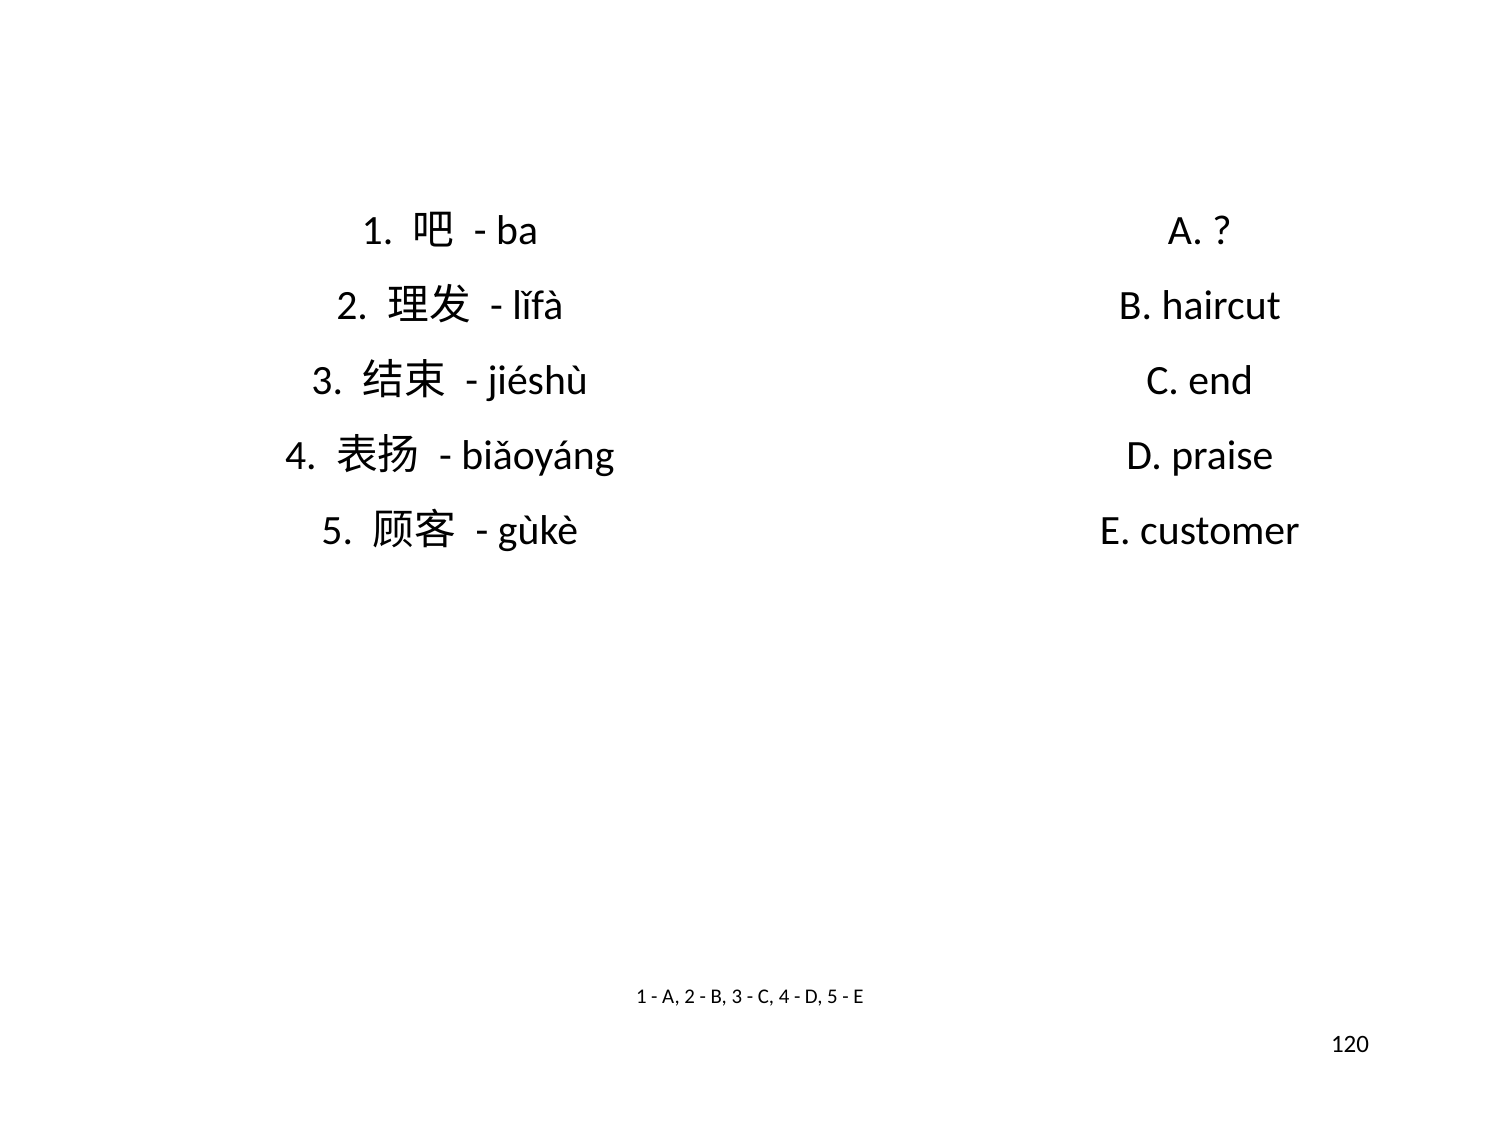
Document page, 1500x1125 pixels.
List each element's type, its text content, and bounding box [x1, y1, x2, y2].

text_box 3. 结束 - jiéshù [296, 299, 604, 375]
text_box 4. 表扬 - biǎoyáng [270, 375, 630, 485]
text_box B. haircut [1104, 224, 1296, 335]
text_box 5. 顾客 - gùkè [306, 450, 594, 560]
text_box C. end [1131, 299, 1269, 375]
text_box E. customer [1085, 450, 1315, 560]
text_box D. praise [1111, 375, 1289, 450]
text_box A. ? [1153, 149, 1247, 224]
text_box 120 [1315, 1015, 1384, 1065]
text_box 1. 吧 - ba [346, 149, 554, 224]
text_box 1 - A, 2 - B, 3 - C, 4 - D, 5 - E [74, 975, 1425, 1015]
text_box 2. 理发 - lǐfà [321, 224, 579, 299]
